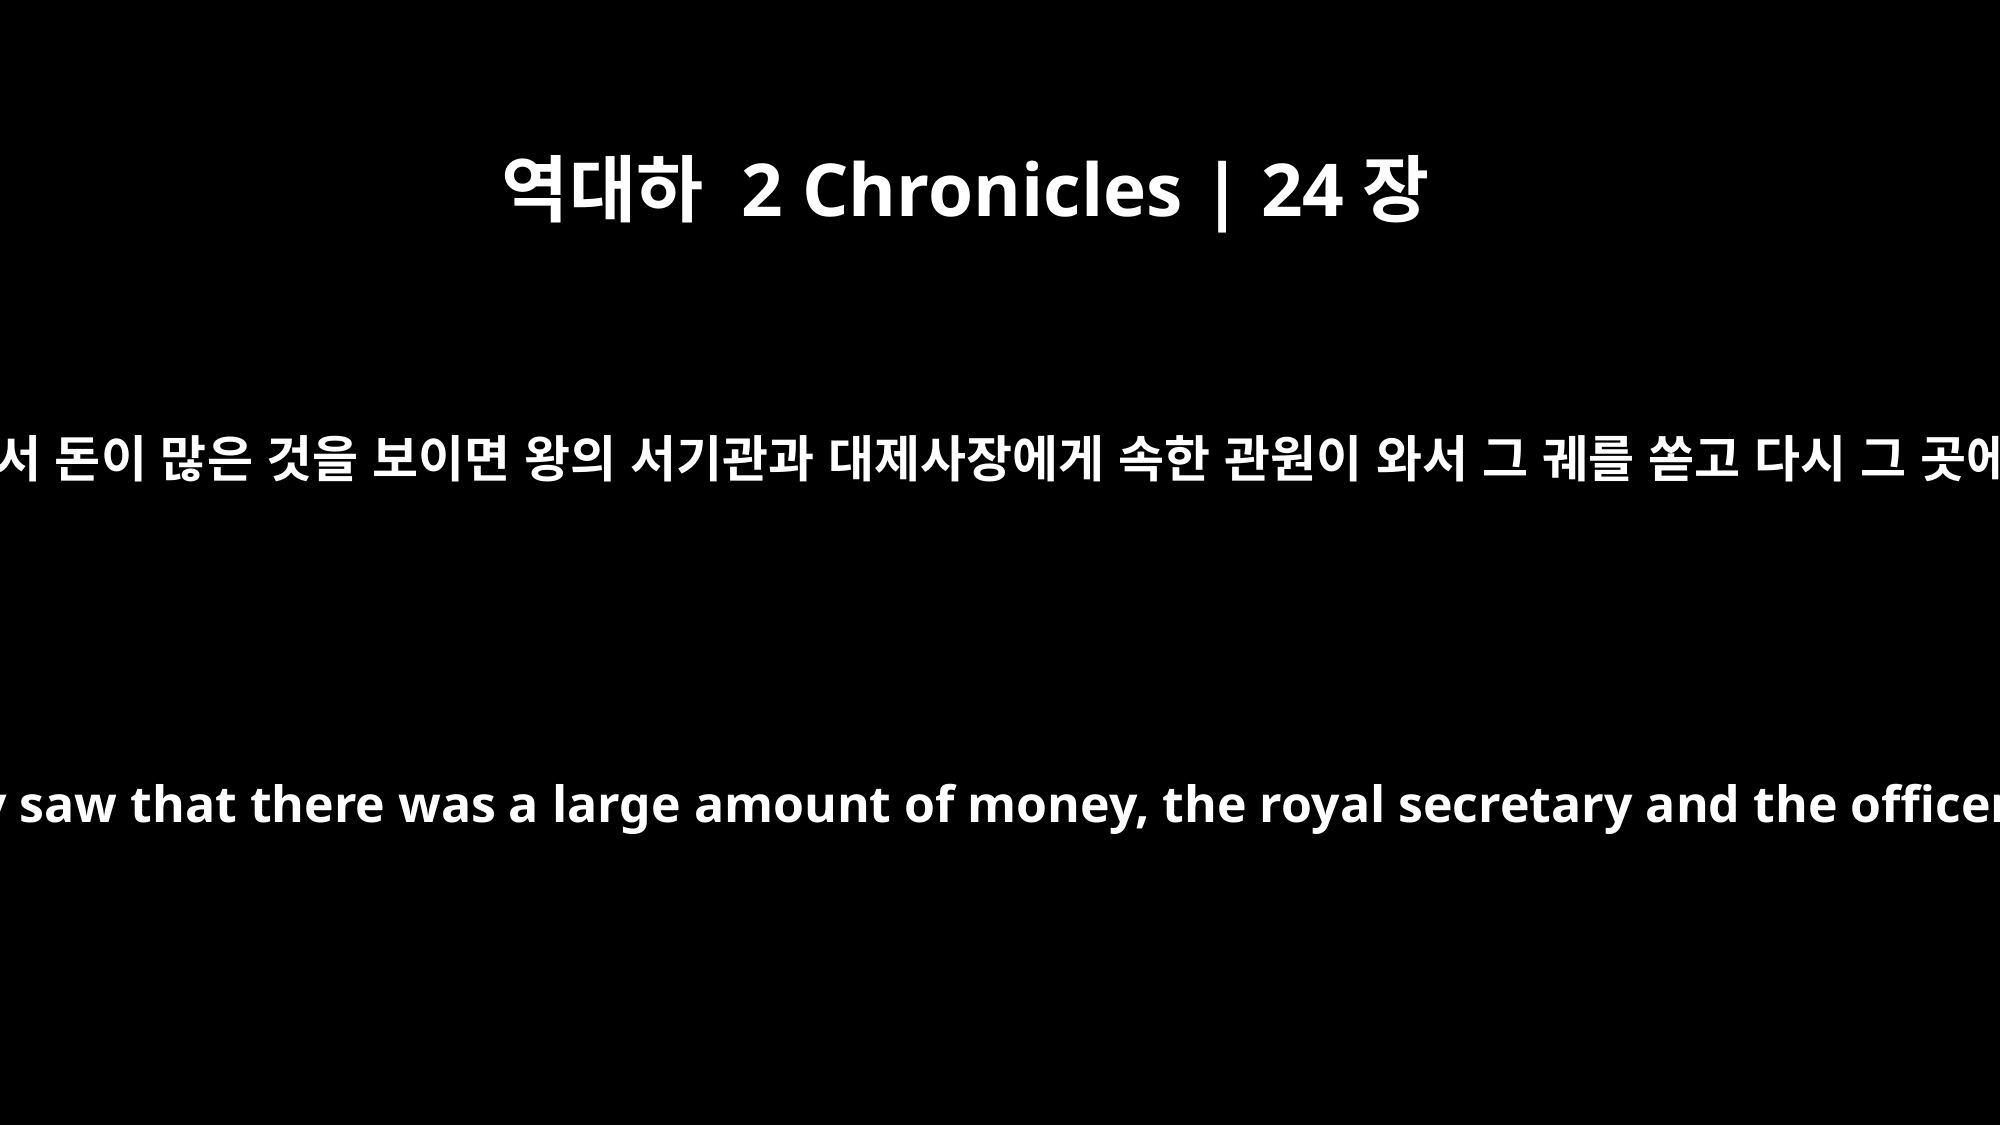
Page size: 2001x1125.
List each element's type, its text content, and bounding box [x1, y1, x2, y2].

text_box Whenever the chest was brought in by the Levites to the king's officials and they saw that there was a large amount of money, the royal secretary and the officer of the chief priest would come and empty the chest and carry it back to its place. They did this regularly and collected a great amount of money. [0, 764, 2000, 900]
text_box 역대하 2 Chronicles | 24장 [487, 136, 1445, 239]
text_box 11 레위 사람들이 언제든지 궤를 메고 왕의 관리에게 가지고 가서 돈이 많은 것을 보이면 왕의 서기관과 대제사장에게 속한 관원이 와서 그 궤를 쏟고 다시 그 곳에 가져다 두었더라 때때로 이렇게 하여 돈을 많이 거두매 [0, 359, 2000, 495]
